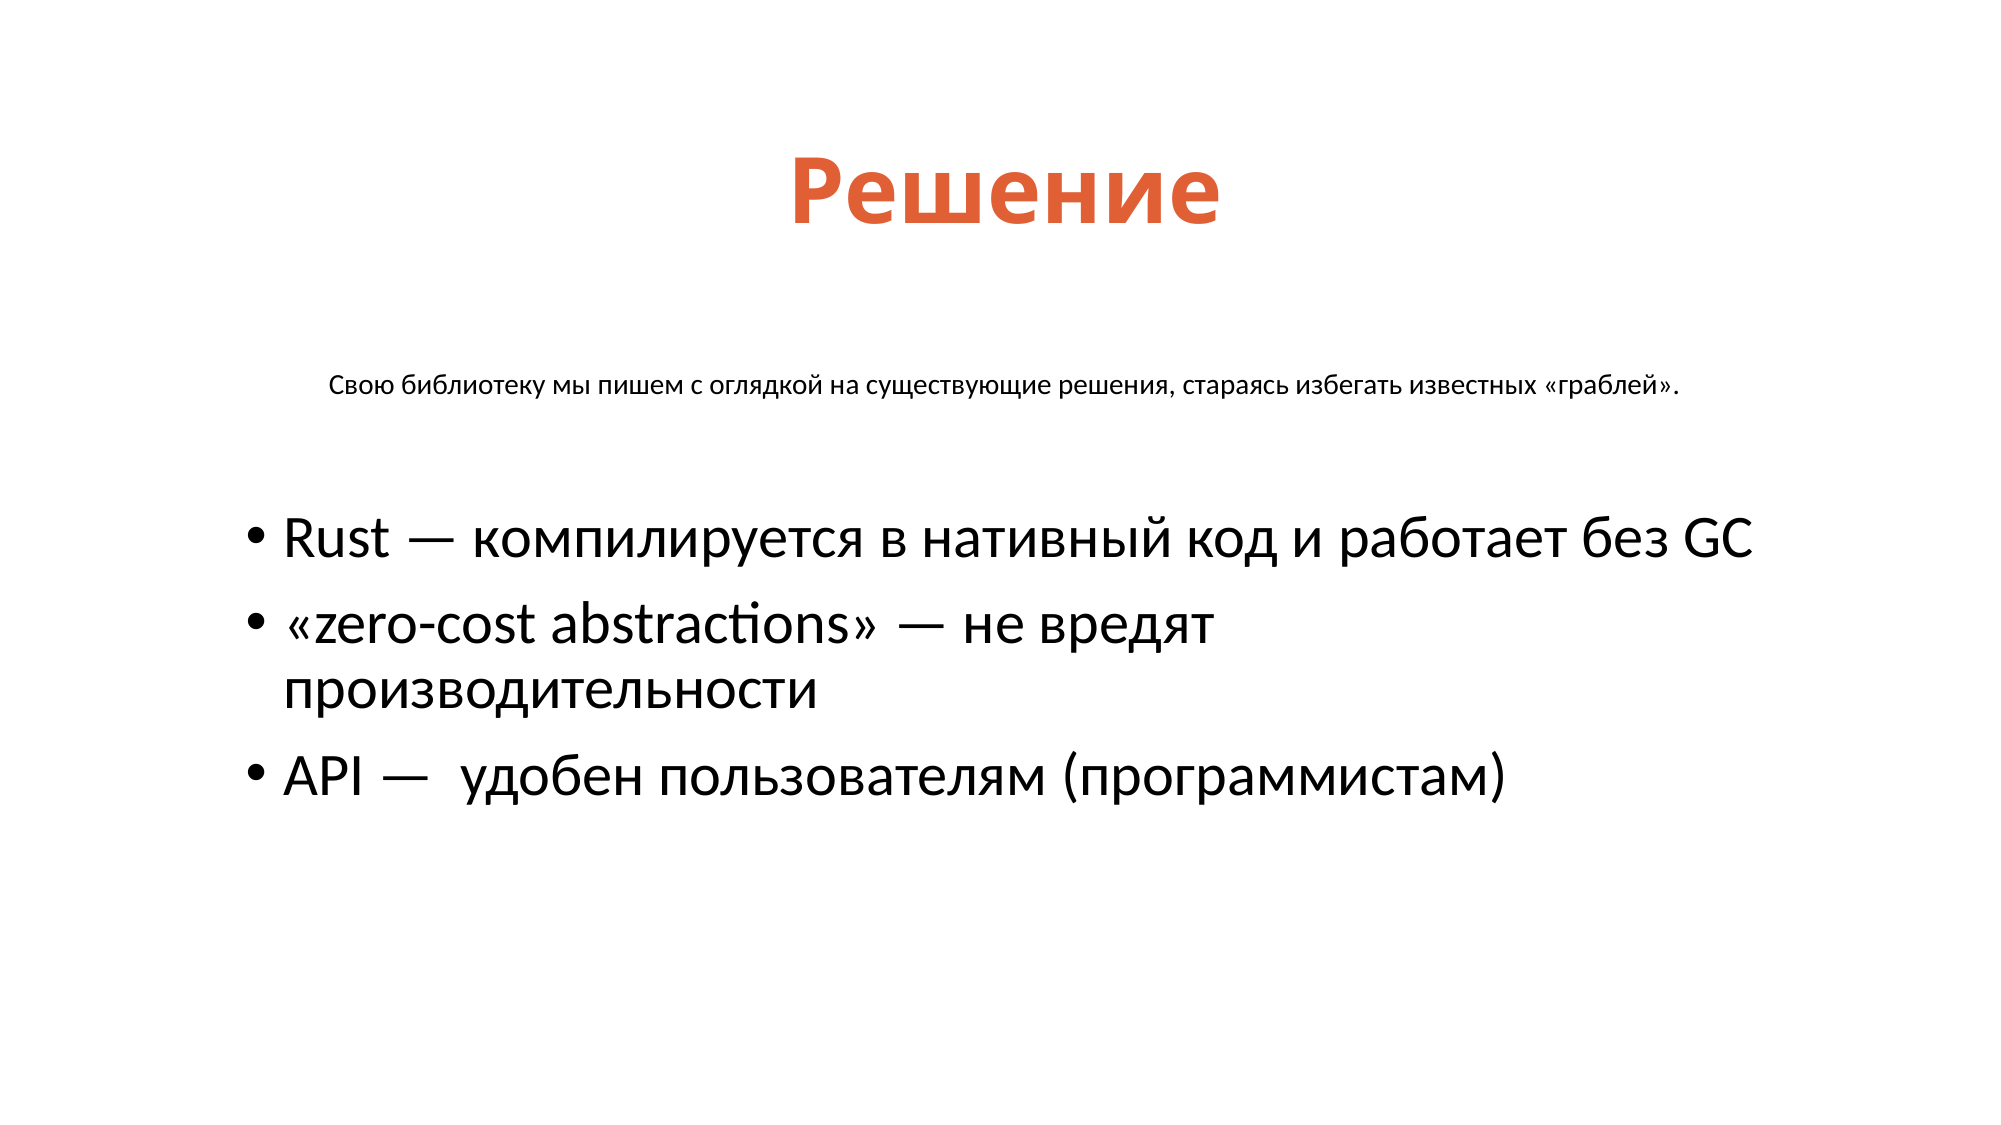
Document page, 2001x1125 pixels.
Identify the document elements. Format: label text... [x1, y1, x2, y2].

title Решение [504, 81, 1506, 306]
list Свою библиотеку мы пишем с оглядкой на существующие решения, стараясь избегать известных «граблей». Rust — компилируется в нативный код и работает без GC «zero-cost abstractions» — не вредят производительности API — удобен пользователям (программистам) [230, 361, 1780, 1076]
